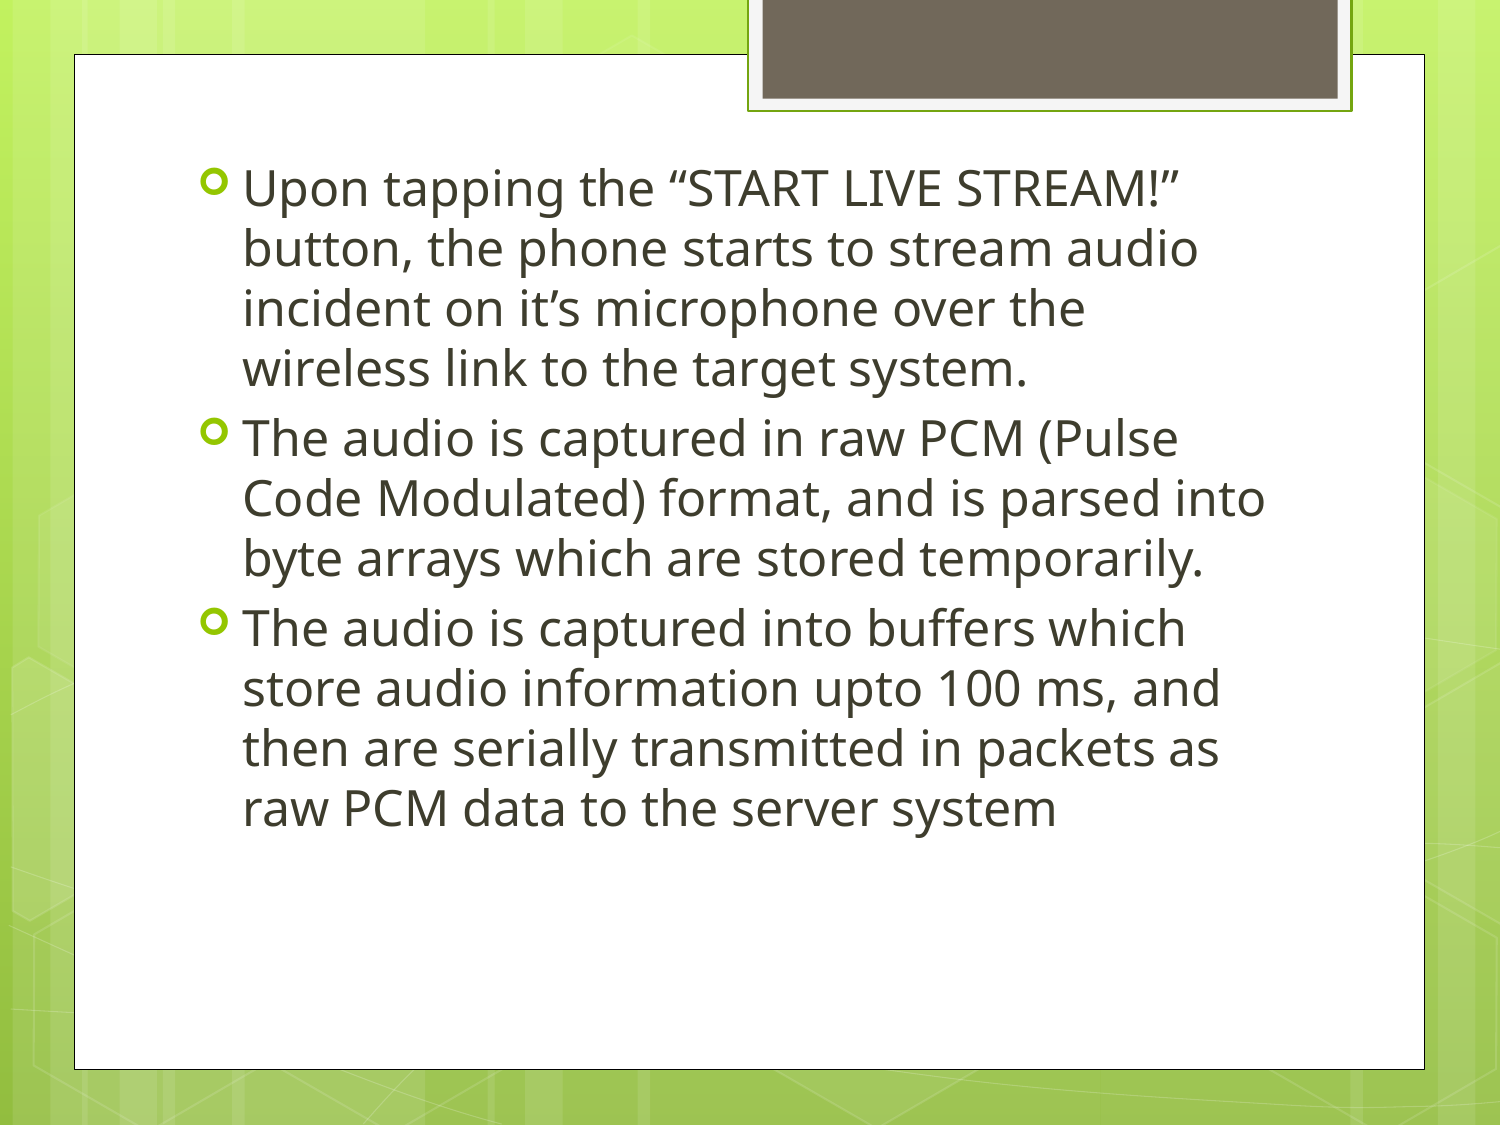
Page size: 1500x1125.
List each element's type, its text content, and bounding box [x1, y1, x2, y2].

list Upon tapping the “START LIVE STREAM!” button, the phone starts to stream audio incident on it’s microphone over the wireless link to the target system. The audio is captured in raw PCM (Pulse Code Modulated) format, and is parsed into byte arrays which are stored temporarily. The audio is captured into buffers which store audio information upto 100 ms, and then are serially transmitted in packets as raw PCM data to the server system [171, 149, 1283, 957]
